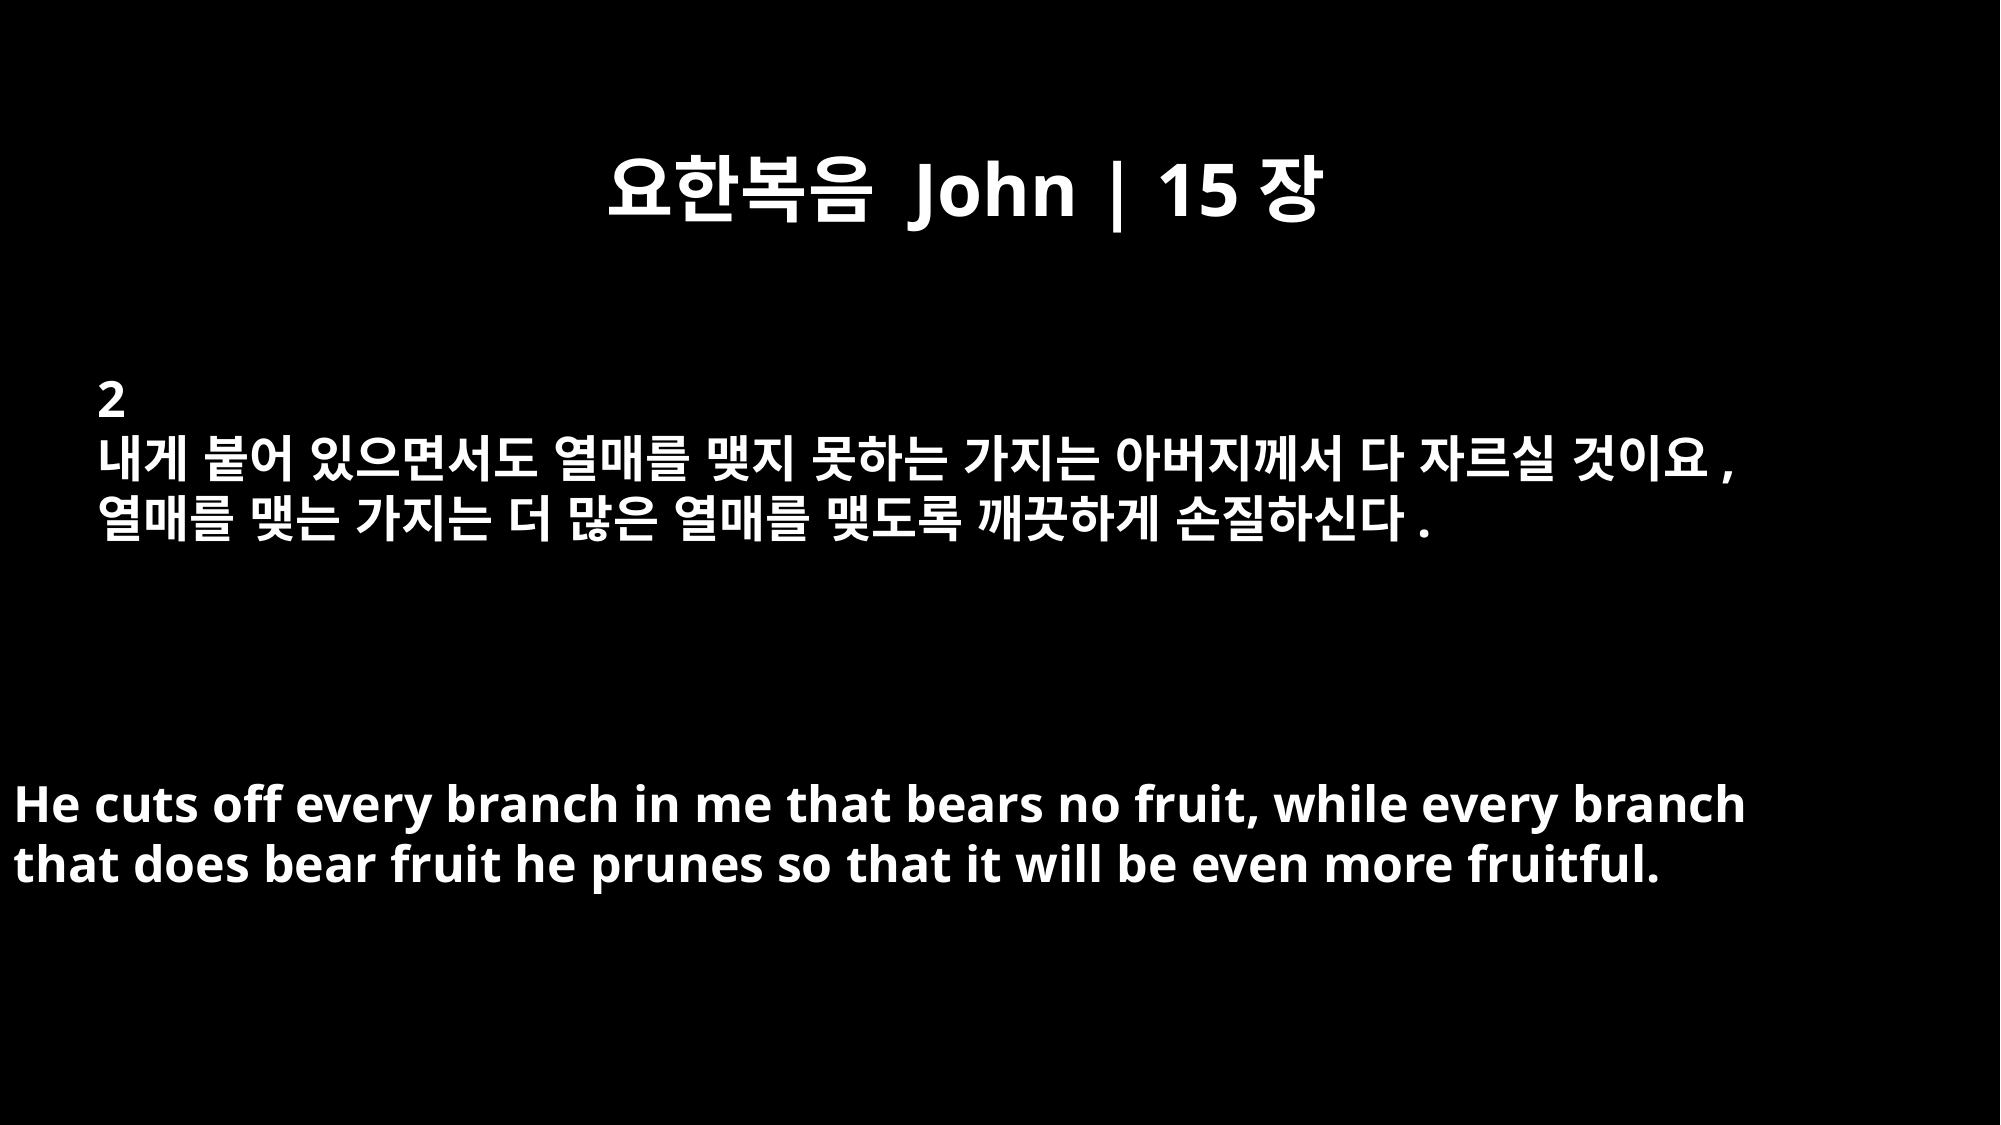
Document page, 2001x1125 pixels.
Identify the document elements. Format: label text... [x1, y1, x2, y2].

text_box He cuts off every branch in me that bears no fruit, while every branch that does bear fruit he prunes so that it will be even more fruitful. [0, 764, 1763, 900]
text_box 요한복음 John | 15장 [591, 136, 1341, 239]
text_box 2 내게 붙어 있으면서도 열매를 맺지 못하는 가지는 아버지께서 다 자르실 것이요, 열매를 맺는 가지는 더 많은 열매를 맺도록 깨끗하게 손질하신다. [83, 359, 1752, 555]
